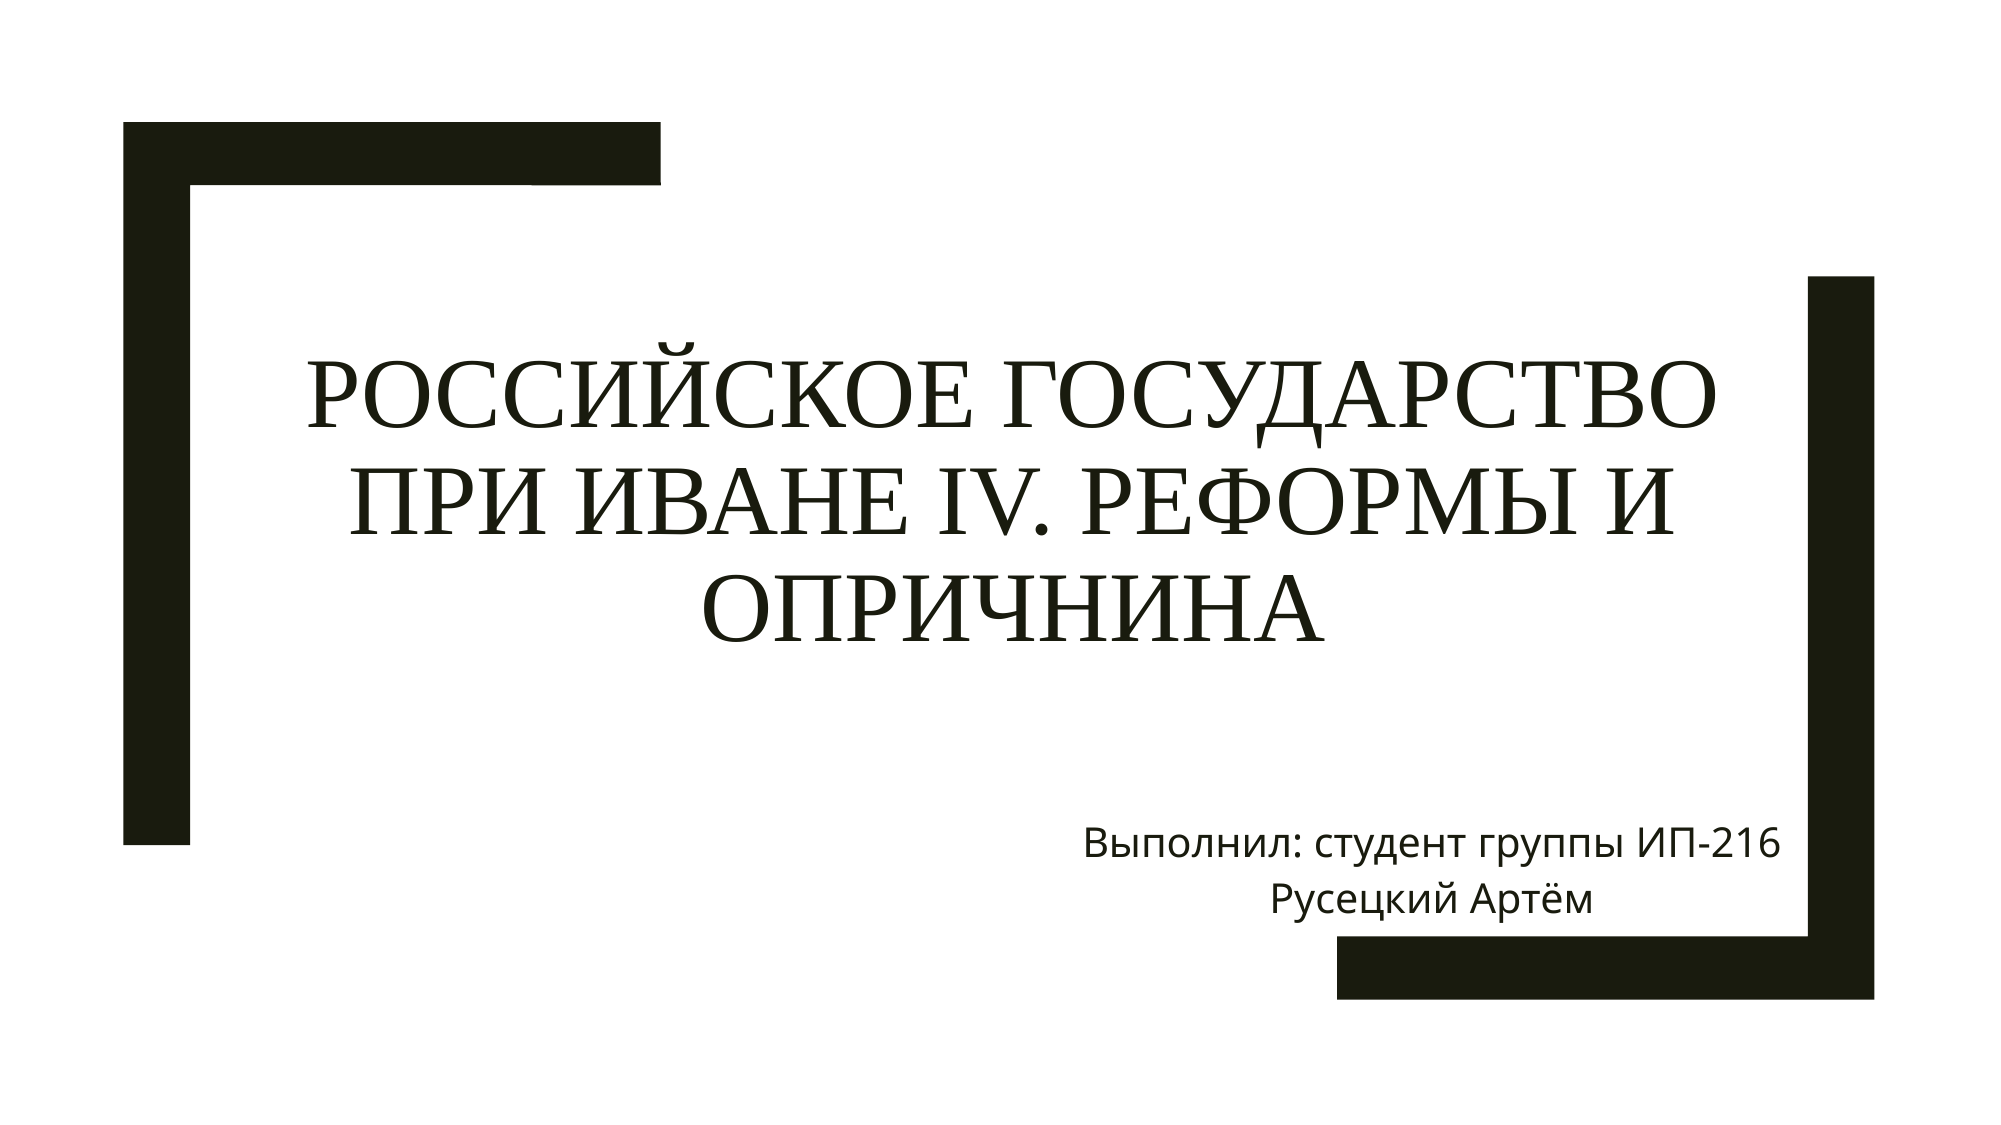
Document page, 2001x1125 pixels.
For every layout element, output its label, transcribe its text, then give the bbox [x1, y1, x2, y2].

subtitle Выполнил: студент группы ИП-216 Русецкий Артём [1066, 802, 1798, 983]
title Российское государство при Иване IV. Реформы и опричнина [247, 190, 1780, 671]
